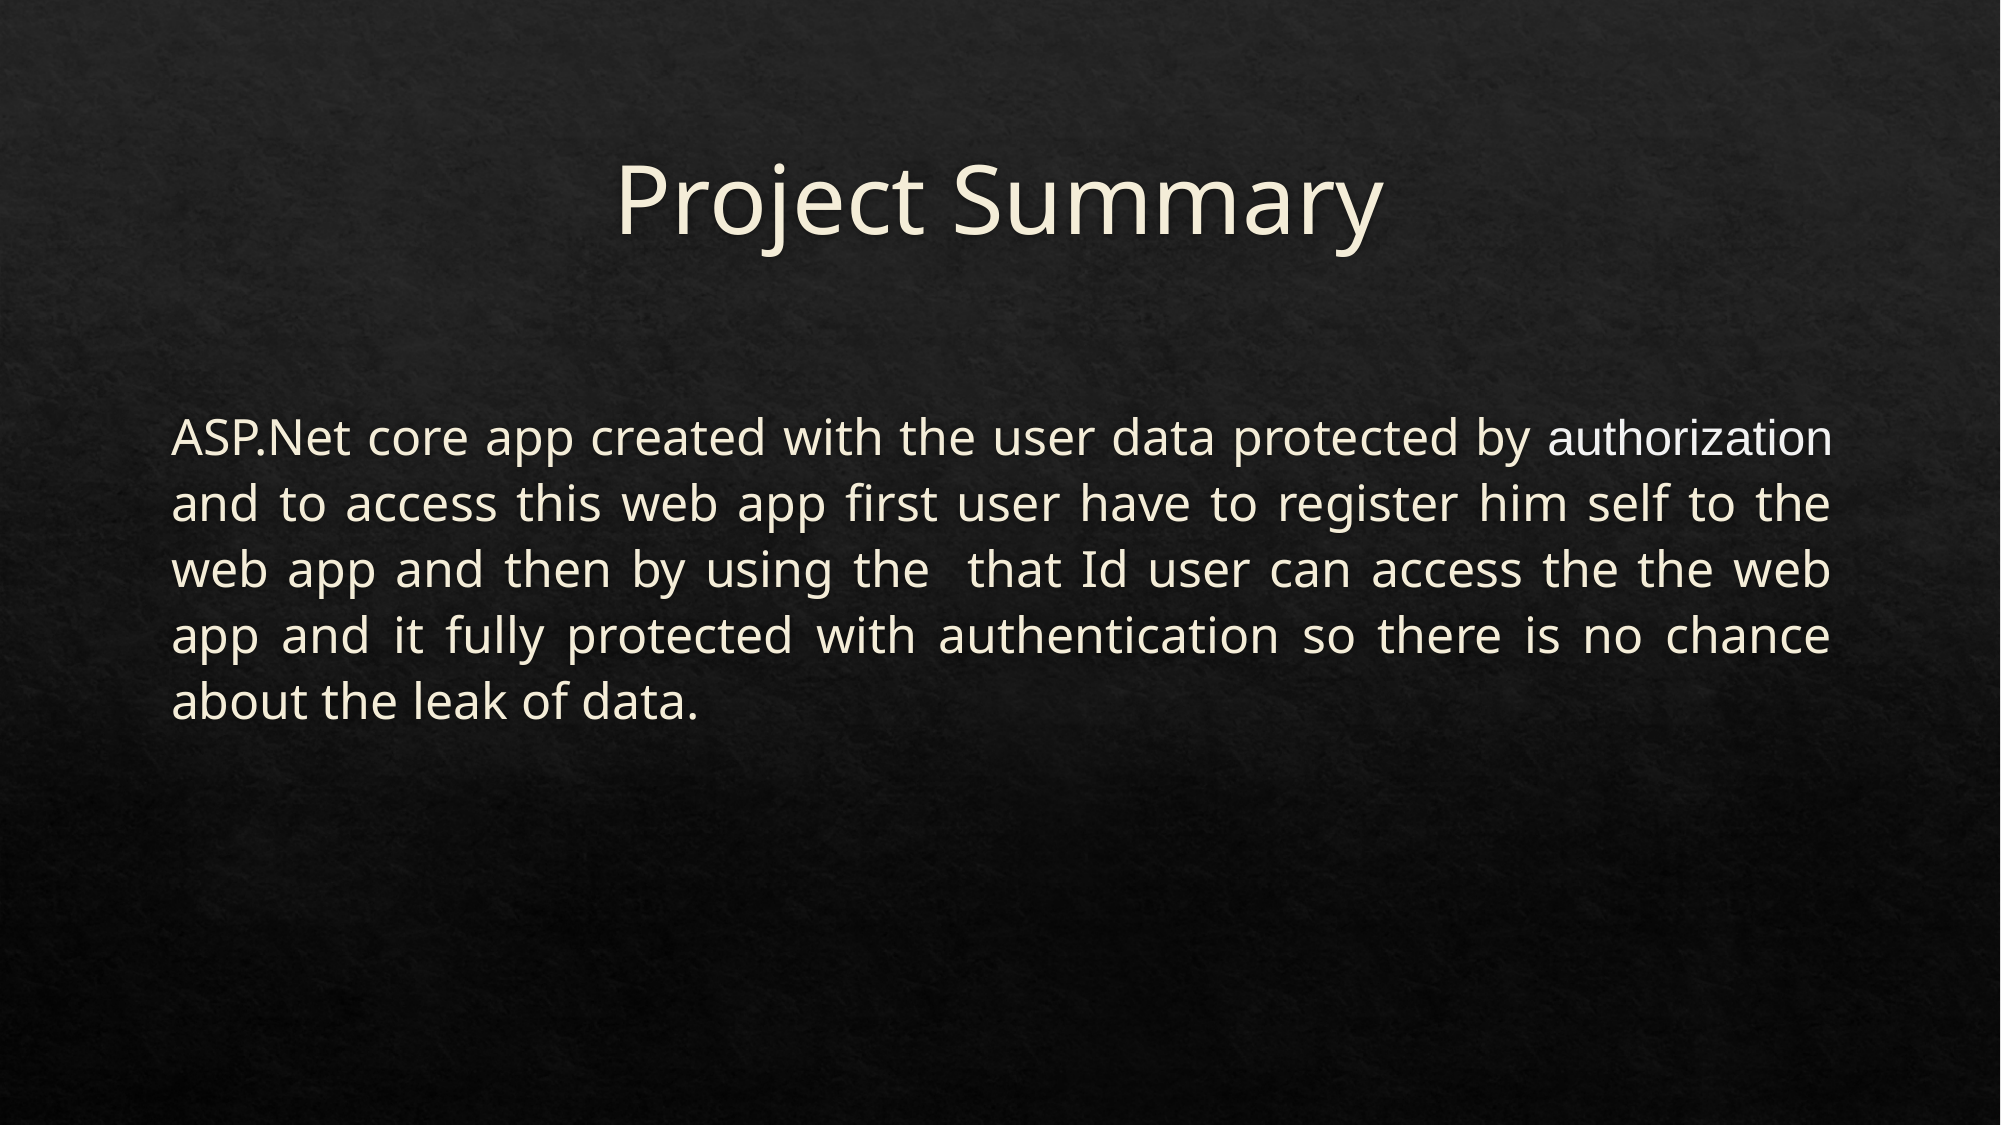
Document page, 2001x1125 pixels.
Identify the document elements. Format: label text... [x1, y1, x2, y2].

title Project Summary [149, 99, 1849, 307]
list ASP.Net core app created with the user data protected by authorization and to access this web app first user have to register him self to the web app and then by using the that Id user can access the the web app and it fully protected with authentication so there is no chance about the leak of data. [149, 392, 1849, 1002]
